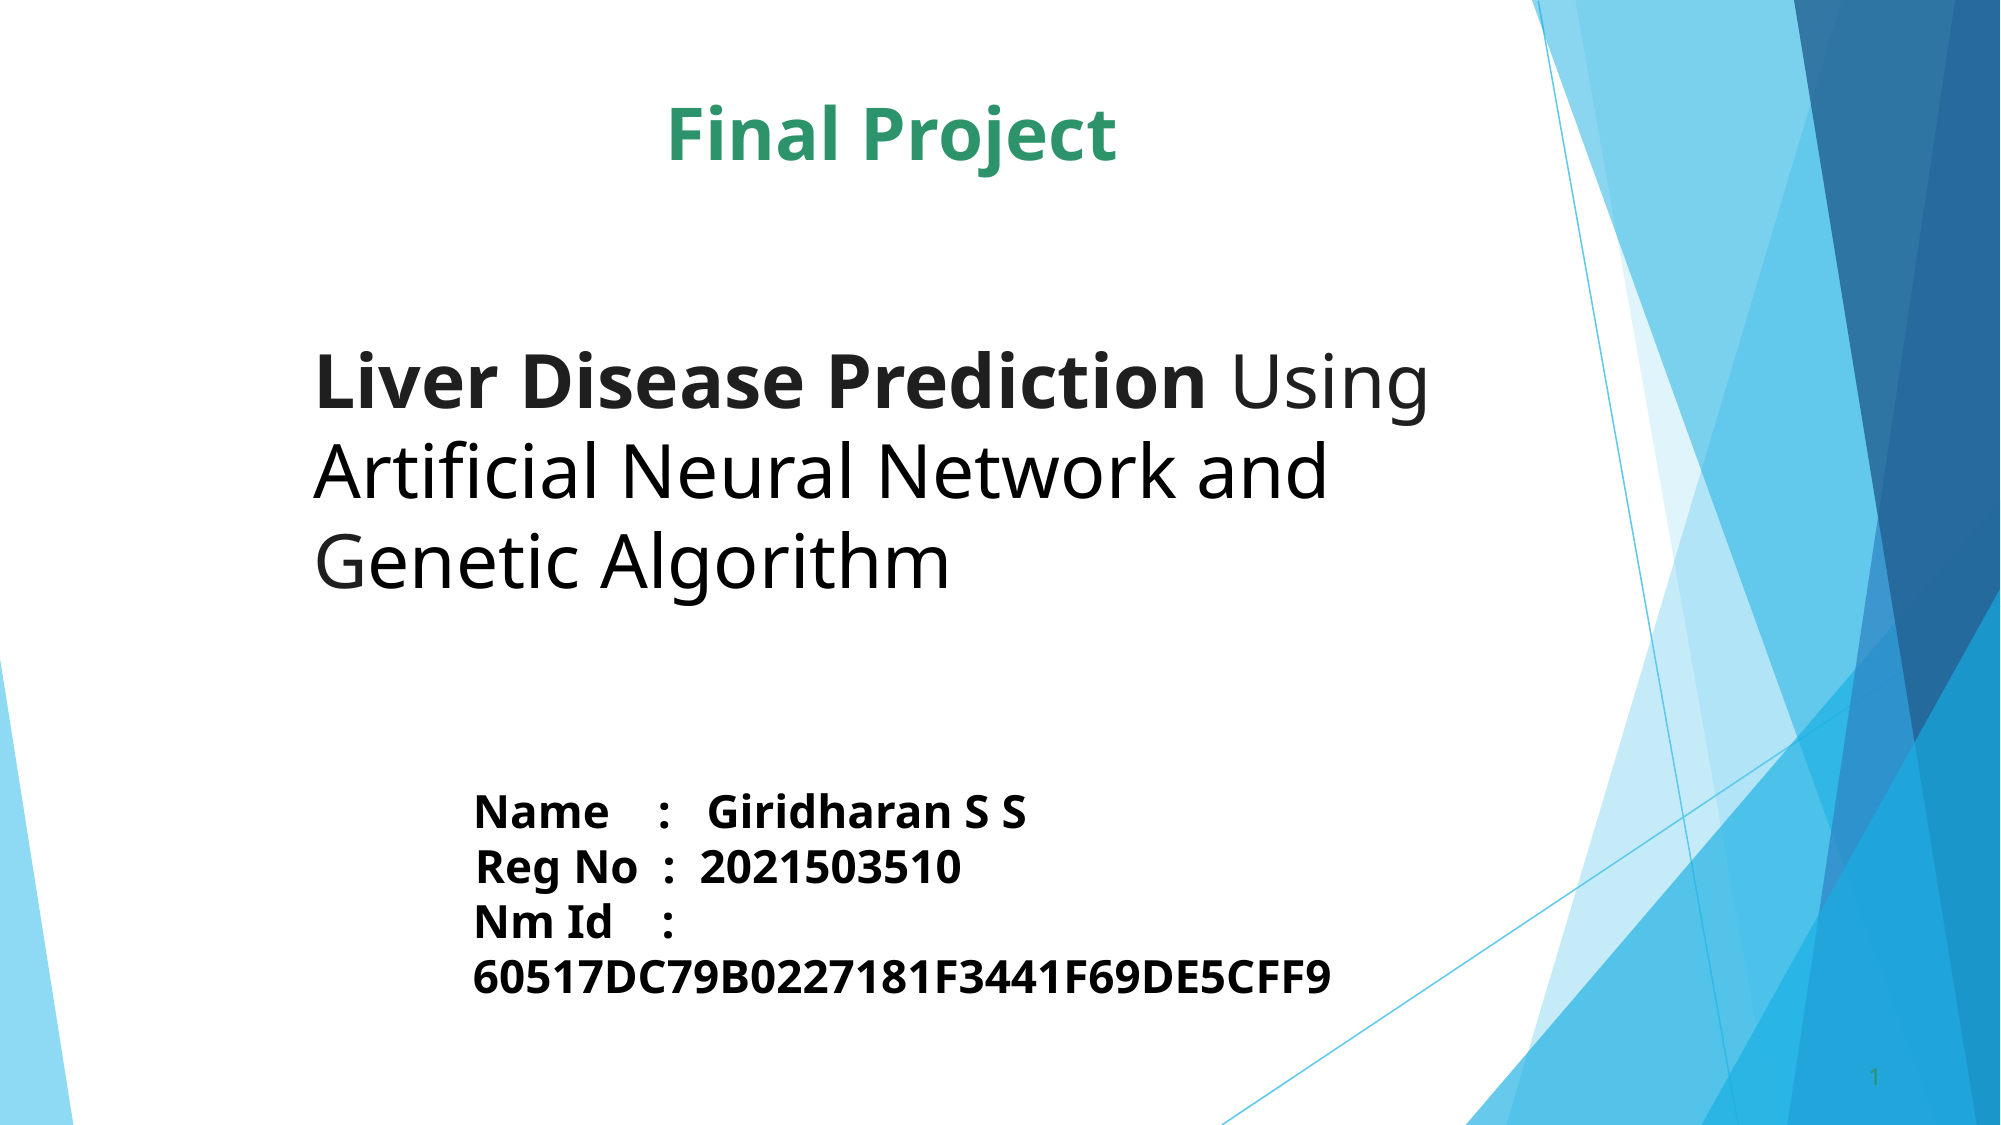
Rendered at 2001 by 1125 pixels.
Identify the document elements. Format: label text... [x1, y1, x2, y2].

text_box Name : Giridharan S S Reg No : 2021503510 Nm Id : 60517DC79B0227181F3441F69DE5CFF9 [472, 779, 1462, 1125]
slide_number 1 [1849, 1061, 1890, 1125]
text_box Liver Disease Prediction Using Artificial Neural Network and Genetic Algorithm [298, 318, 1594, 619]
text_box Final Project [638, 85, 1144, 191]
